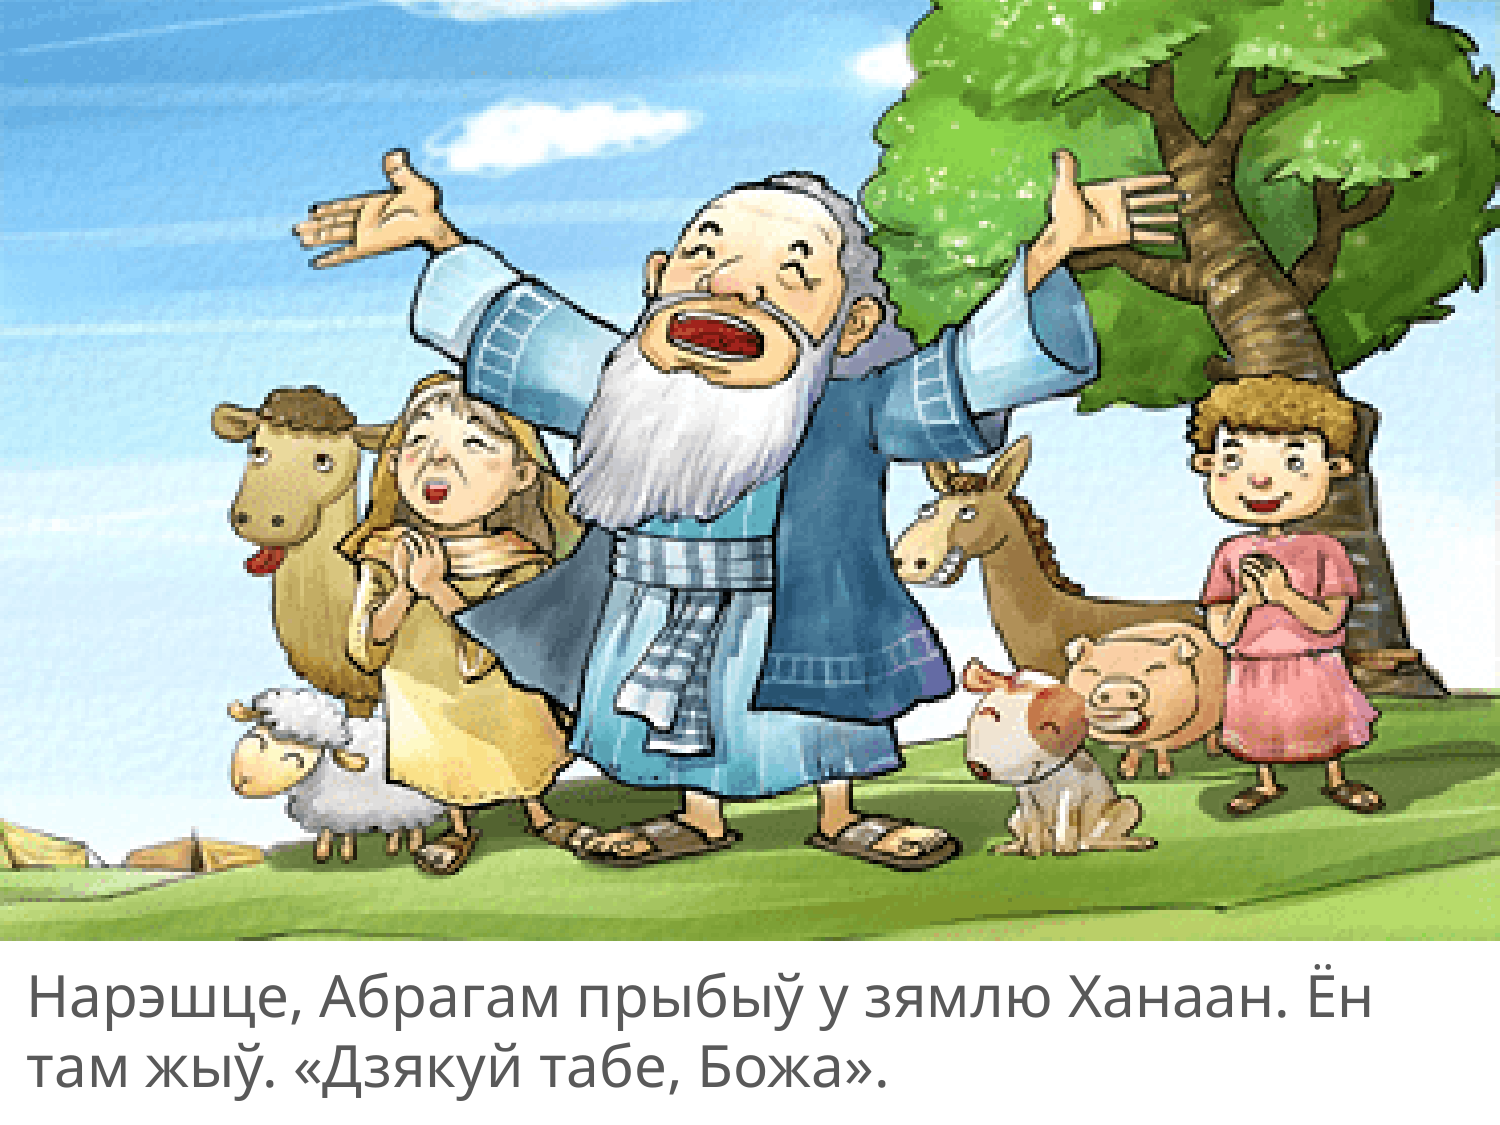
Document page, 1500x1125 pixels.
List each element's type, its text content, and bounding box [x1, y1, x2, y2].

text_box Нарэшце, Абрагам прыбыў у зямлю Ханаан. Ён там жыў. «Дзякуй табе, Божа». [11, 952, 1498, 1107]
picture [0, 0, 1500, 941]
